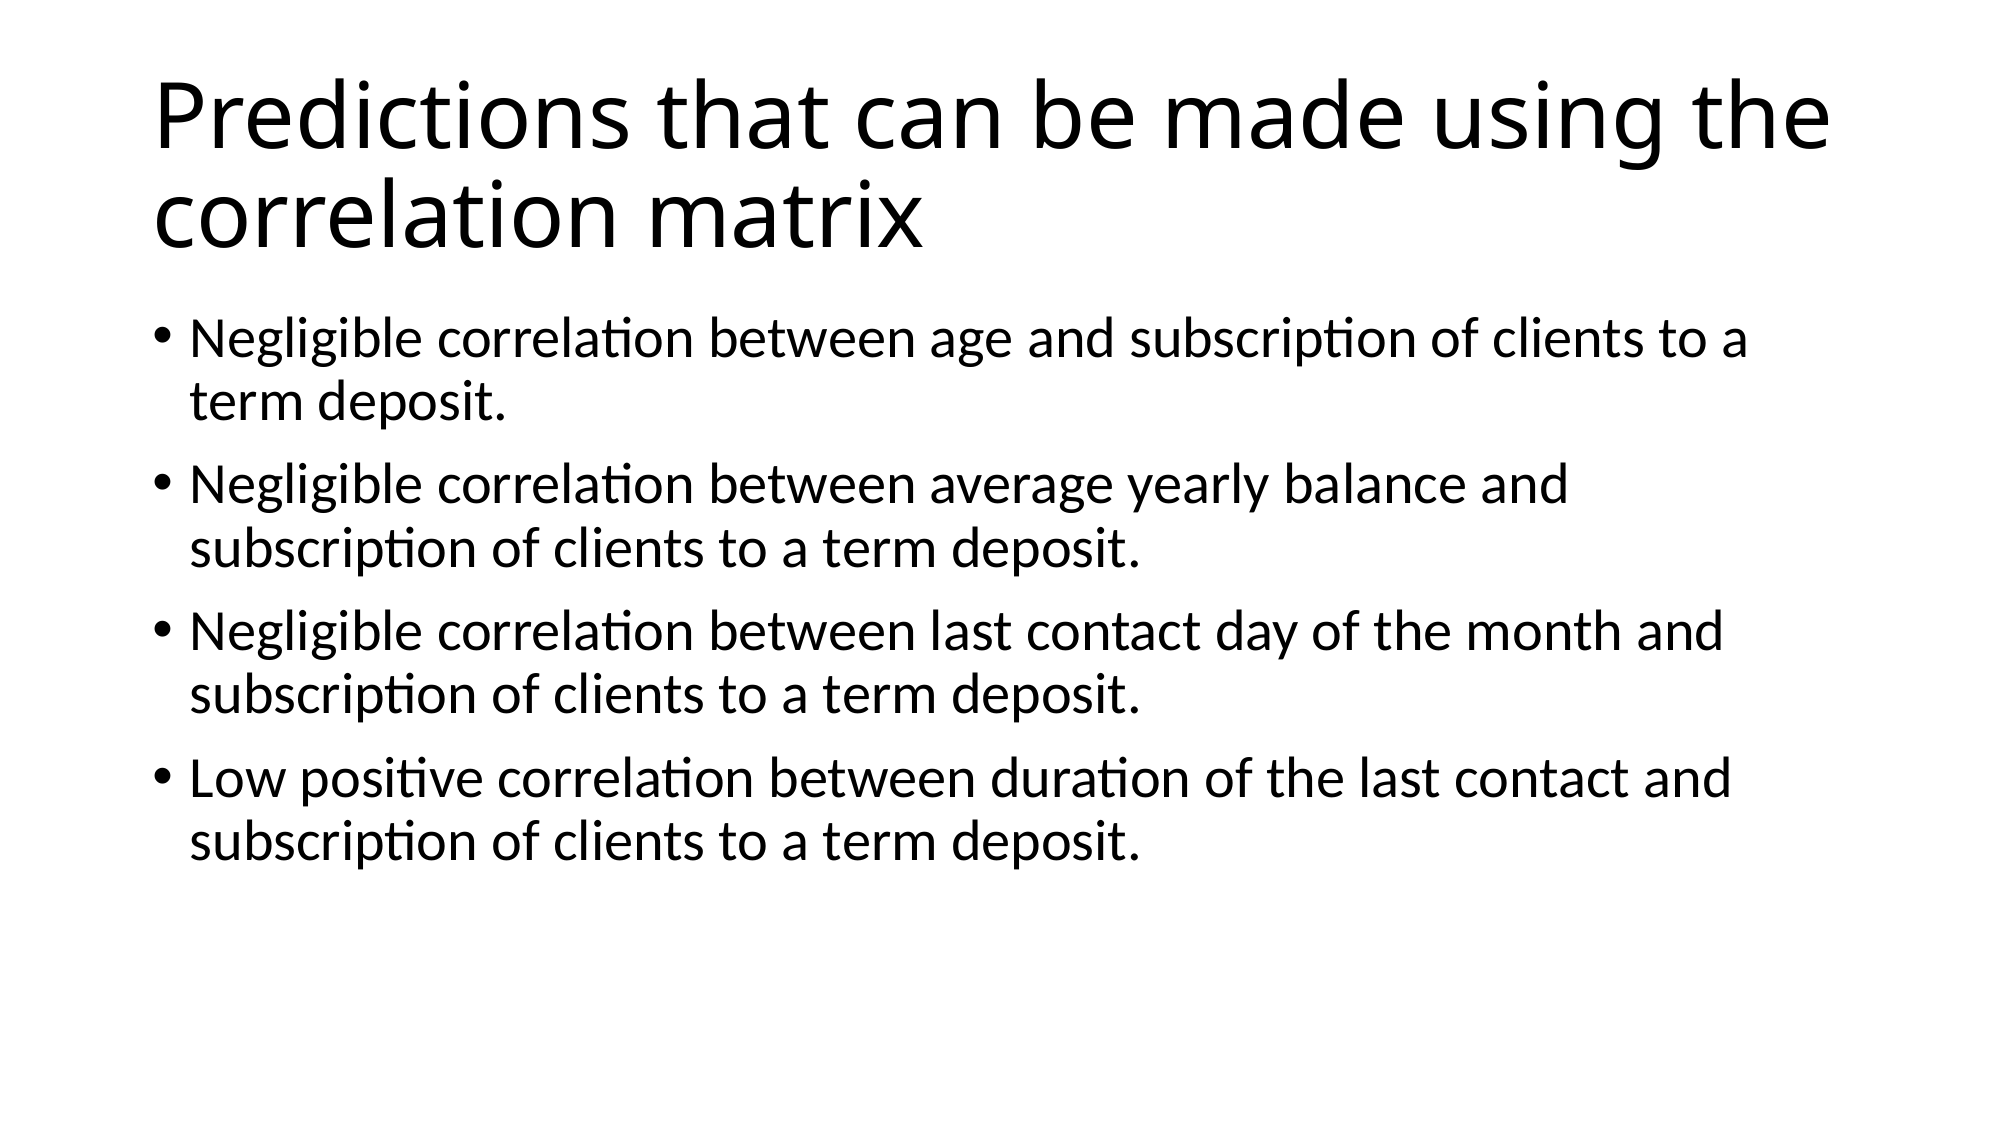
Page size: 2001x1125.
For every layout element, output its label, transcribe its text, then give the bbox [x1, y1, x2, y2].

title Predictions that can be made using the correlation matrix [137, 59, 1863, 278]
list Negligible correlation between age and subscription of clients to a term deposit. Negligible correlation between average yearly balance and subscription of clients to a term deposit. Negligible correlation between last contact day of the month and subscription of clients to a term deposit. Low positive correlation between duration of the last contact and subscription of clients to a term deposit. [137, 299, 1863, 1014]
